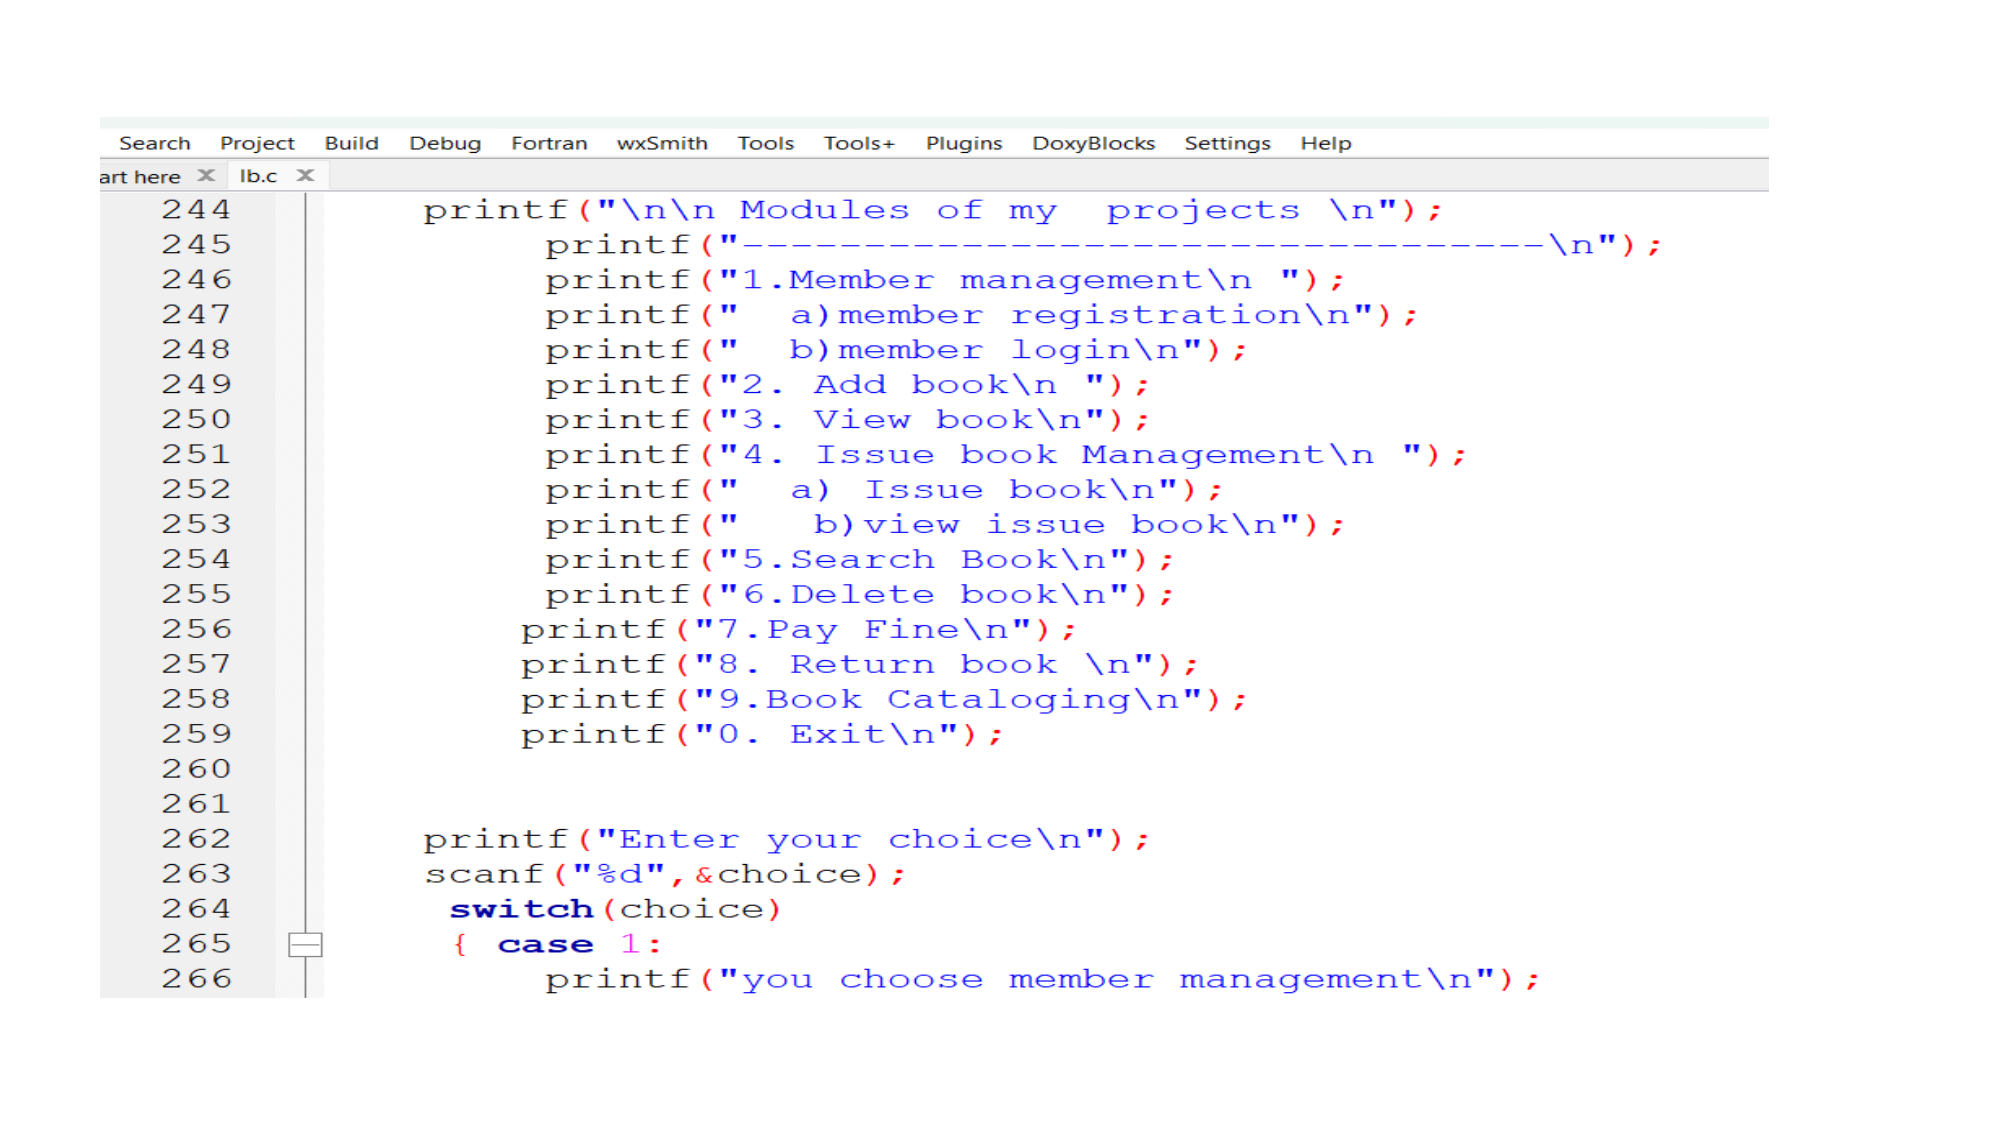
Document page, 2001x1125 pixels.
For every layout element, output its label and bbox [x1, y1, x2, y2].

list [100, 117, 1769, 998]
